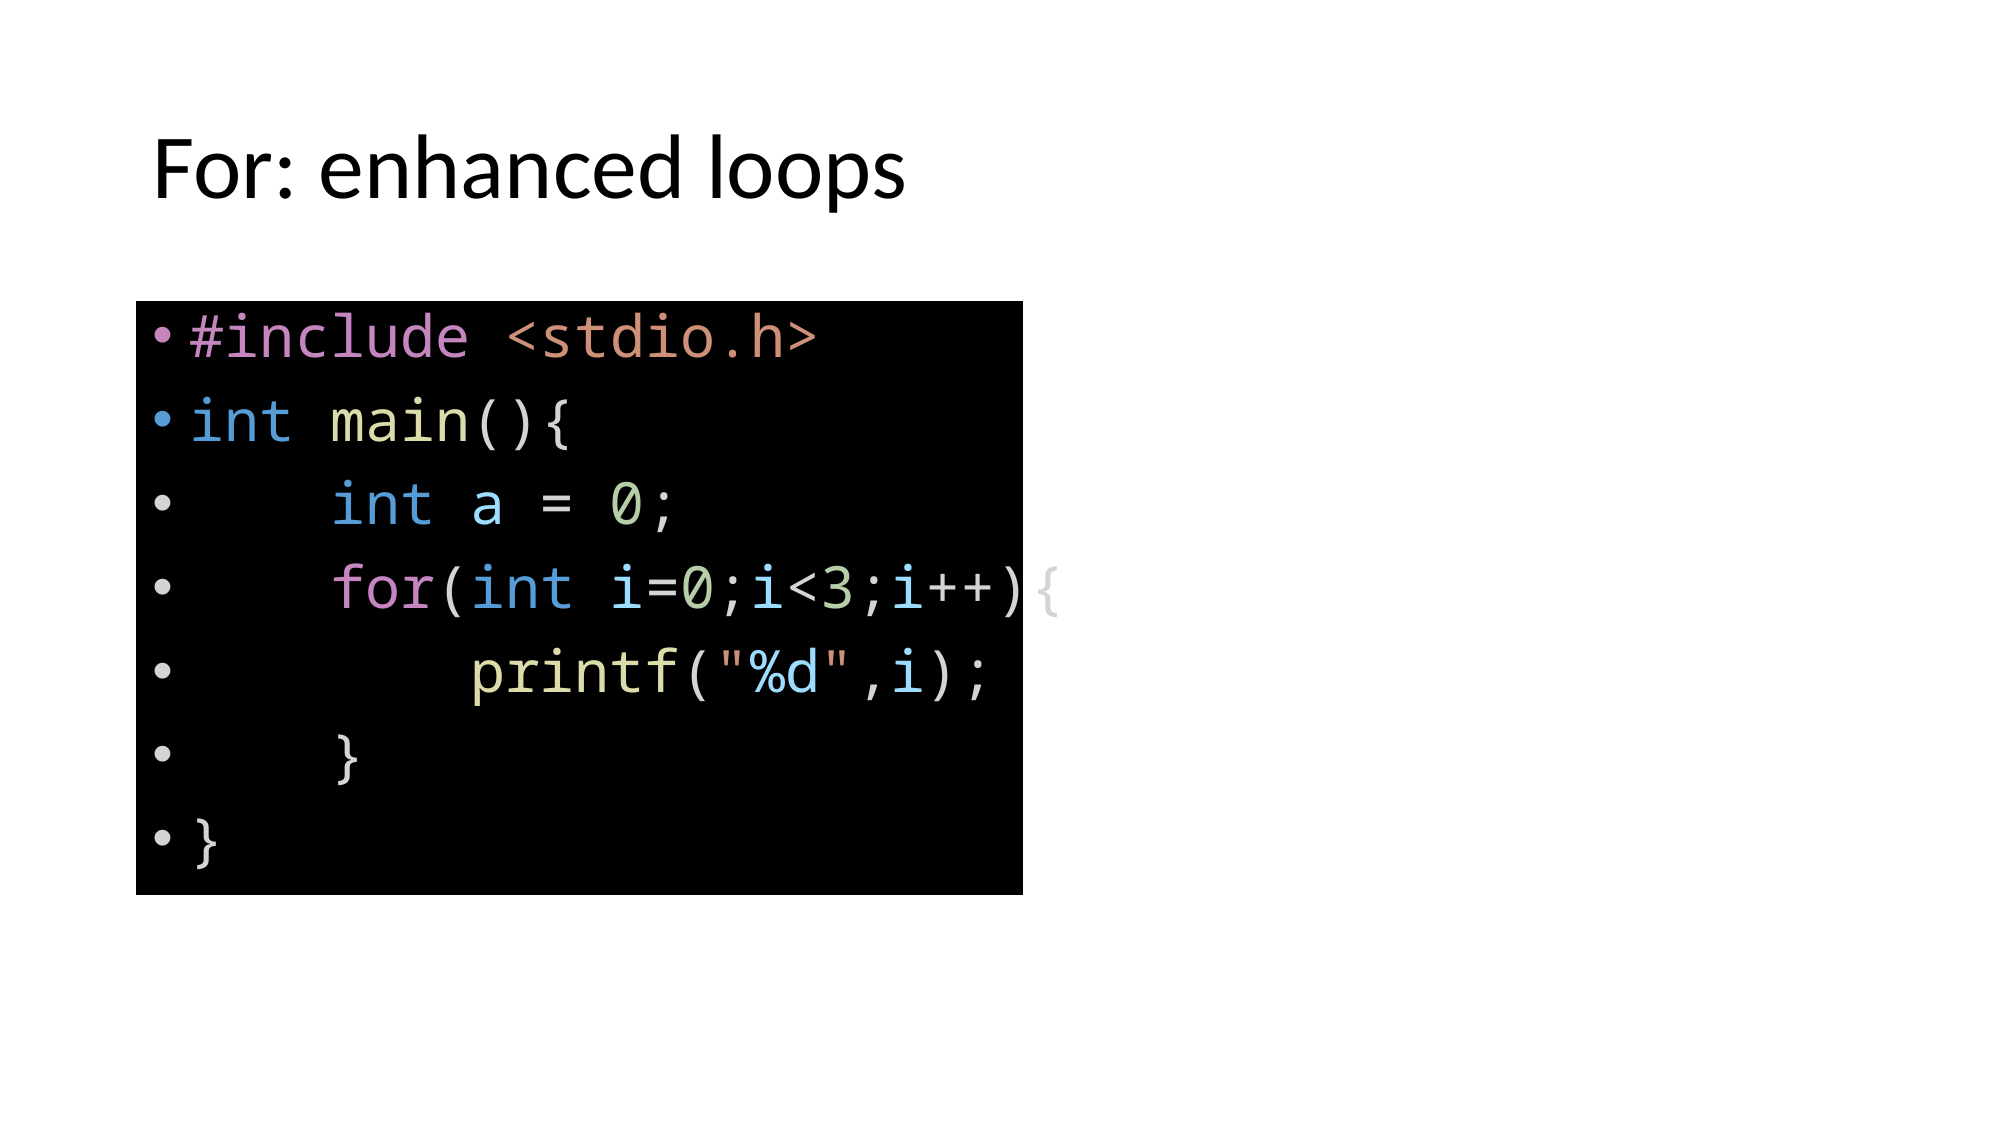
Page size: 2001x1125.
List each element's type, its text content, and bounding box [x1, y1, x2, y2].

title For: enhanced loops [137, 59, 1863, 278]
list #include <stdio.h> int main(){ int a = 0; for(int i=0;i<3;i++){ printf("%d",i); } } [137, 299, 1863, 1014]
